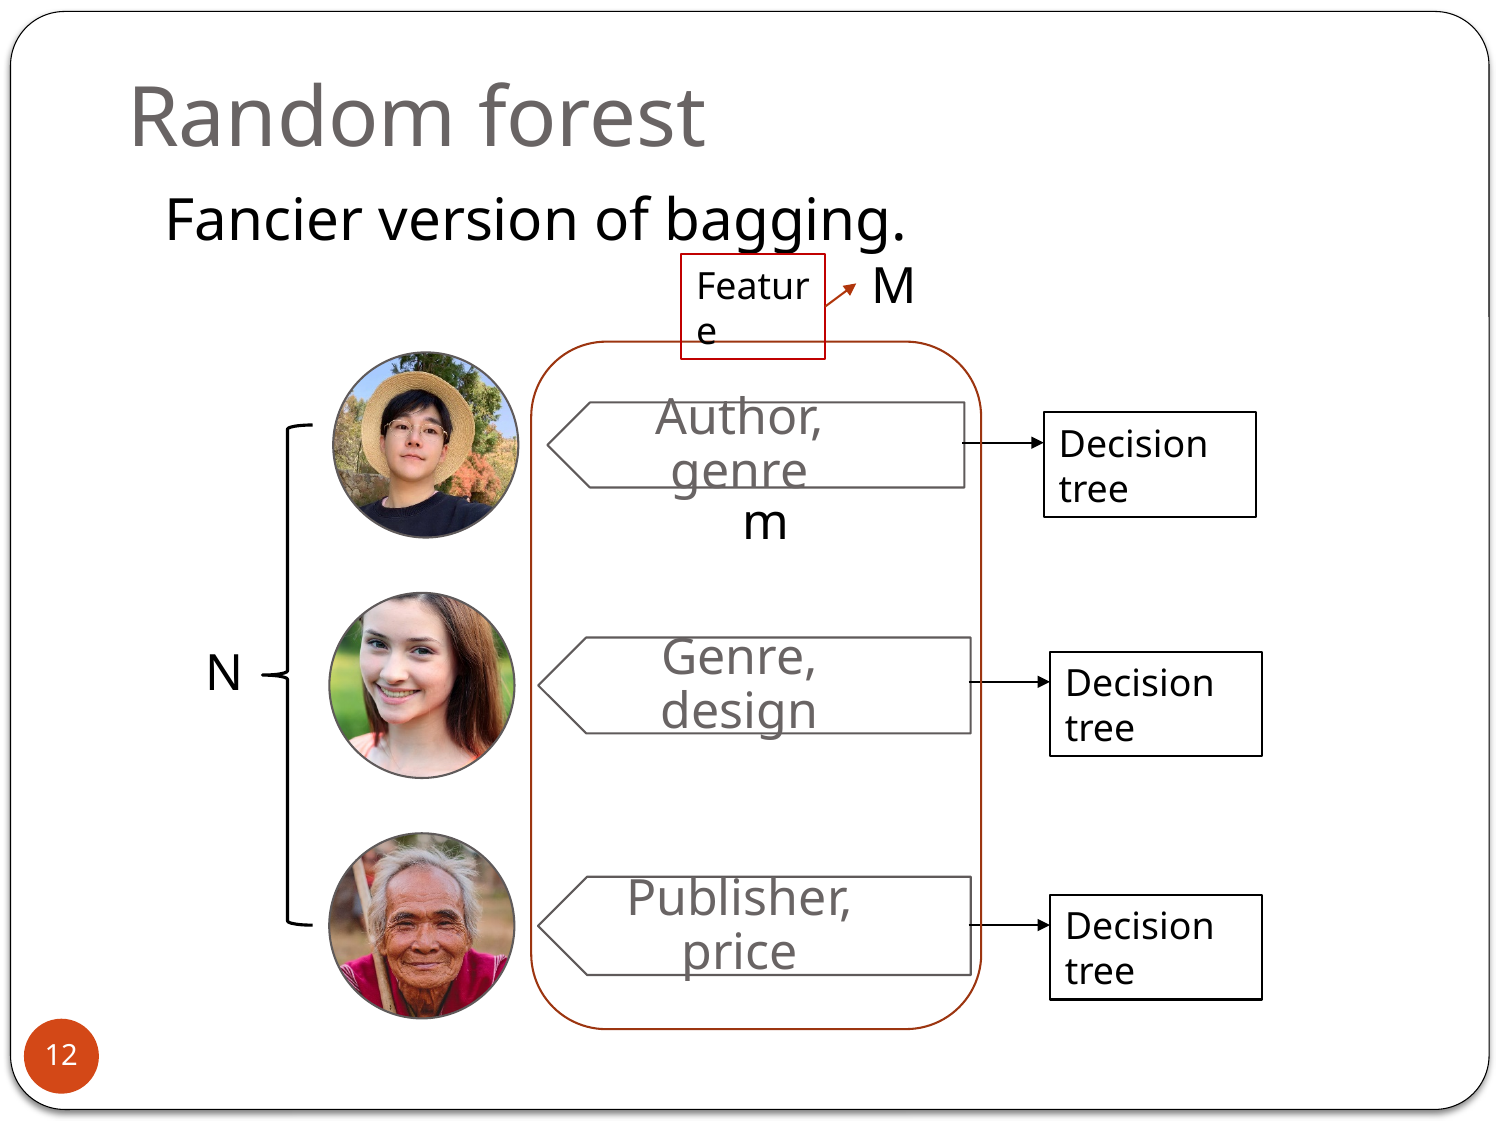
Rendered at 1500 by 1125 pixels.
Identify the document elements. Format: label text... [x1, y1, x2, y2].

text_box Decision tree [1158, 651, 1263, 757]
text_box [569, 340, 681, 350]
text_box Feature [681, 254, 825, 350]
list Fancier version of bagging. [150, 174, 1425, 984]
text_box Decision tree [1158, 412, 1257, 518]
text_box Decision tree [1158, 894, 1263, 1000]
text_box M [856, 246, 929, 321]
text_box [149, 351, 1151, 1019]
slide_number 12 [23, 1018, 99, 1094]
title Random forest [112, 0, 1388, 179]
text_box [825, 340, 943, 350]
